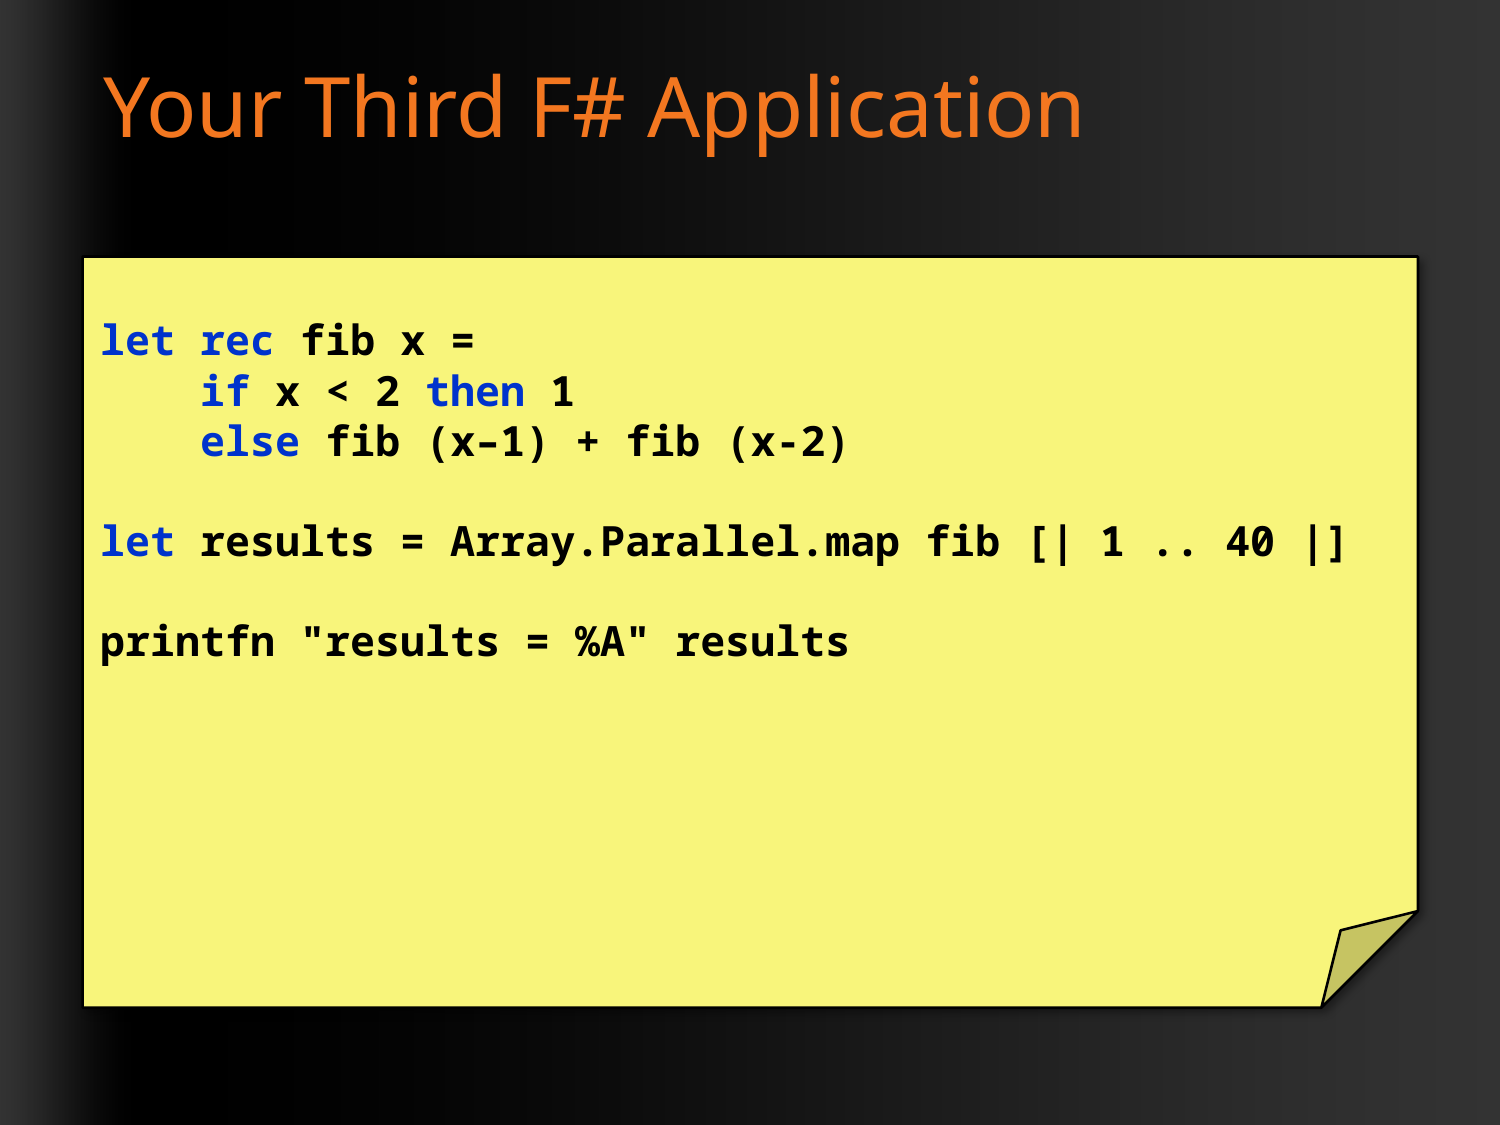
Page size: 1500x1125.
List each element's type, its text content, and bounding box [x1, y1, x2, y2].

text_box let rec fib x = if x < 2 then 1 else fib (x–1) + fib (x-2) let results = Array.Parallel.map fib [| 1 .. 40 |] printfn "results = %A" results [82, 256, 1418, 1008]
picture [0, 0, 1500, 1125]
title Your Third F# Application [88, 46, 1410, 235]
